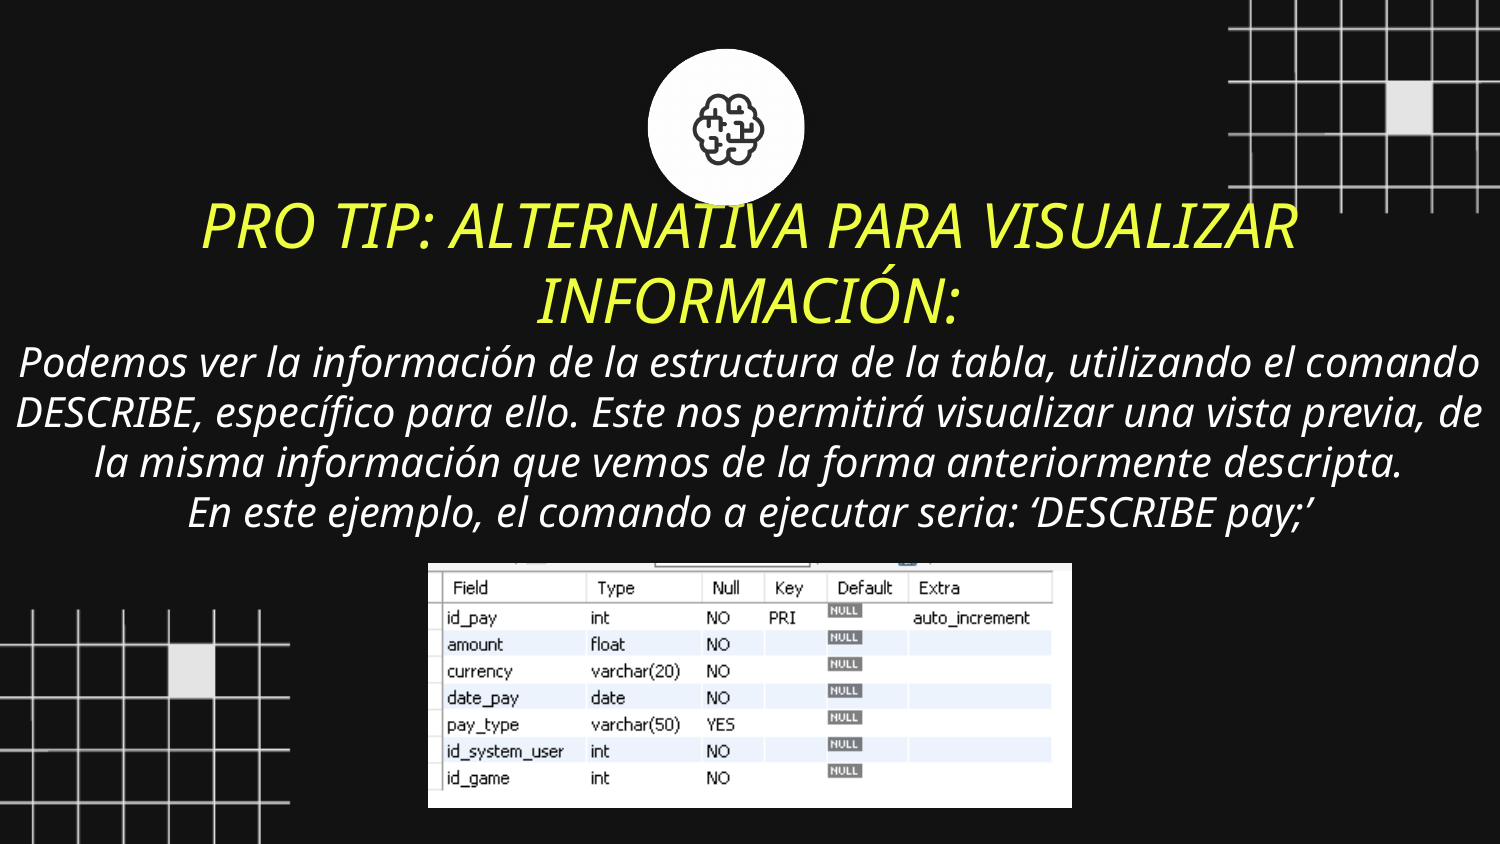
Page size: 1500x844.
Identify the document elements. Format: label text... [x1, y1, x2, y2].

text_box PRO TIP: ALTERNATIVA PARA VISUALIZAR INFORMACIÓN: Podemos ver la información de la estructura de la tabla, utilizando el comando DESCRIBE, específico para ello. Este nos permitirá visualizar una vista previa, de la misma información que vemos de la forma anteriormente descripta. En este ejemplo, el comando a ejecutar seria: ‘DESCRIBE pay;’ [0, 190, 1500, 532]
picture [0, 0, 1500, 225]
picture [0, 532, 1500, 844]
